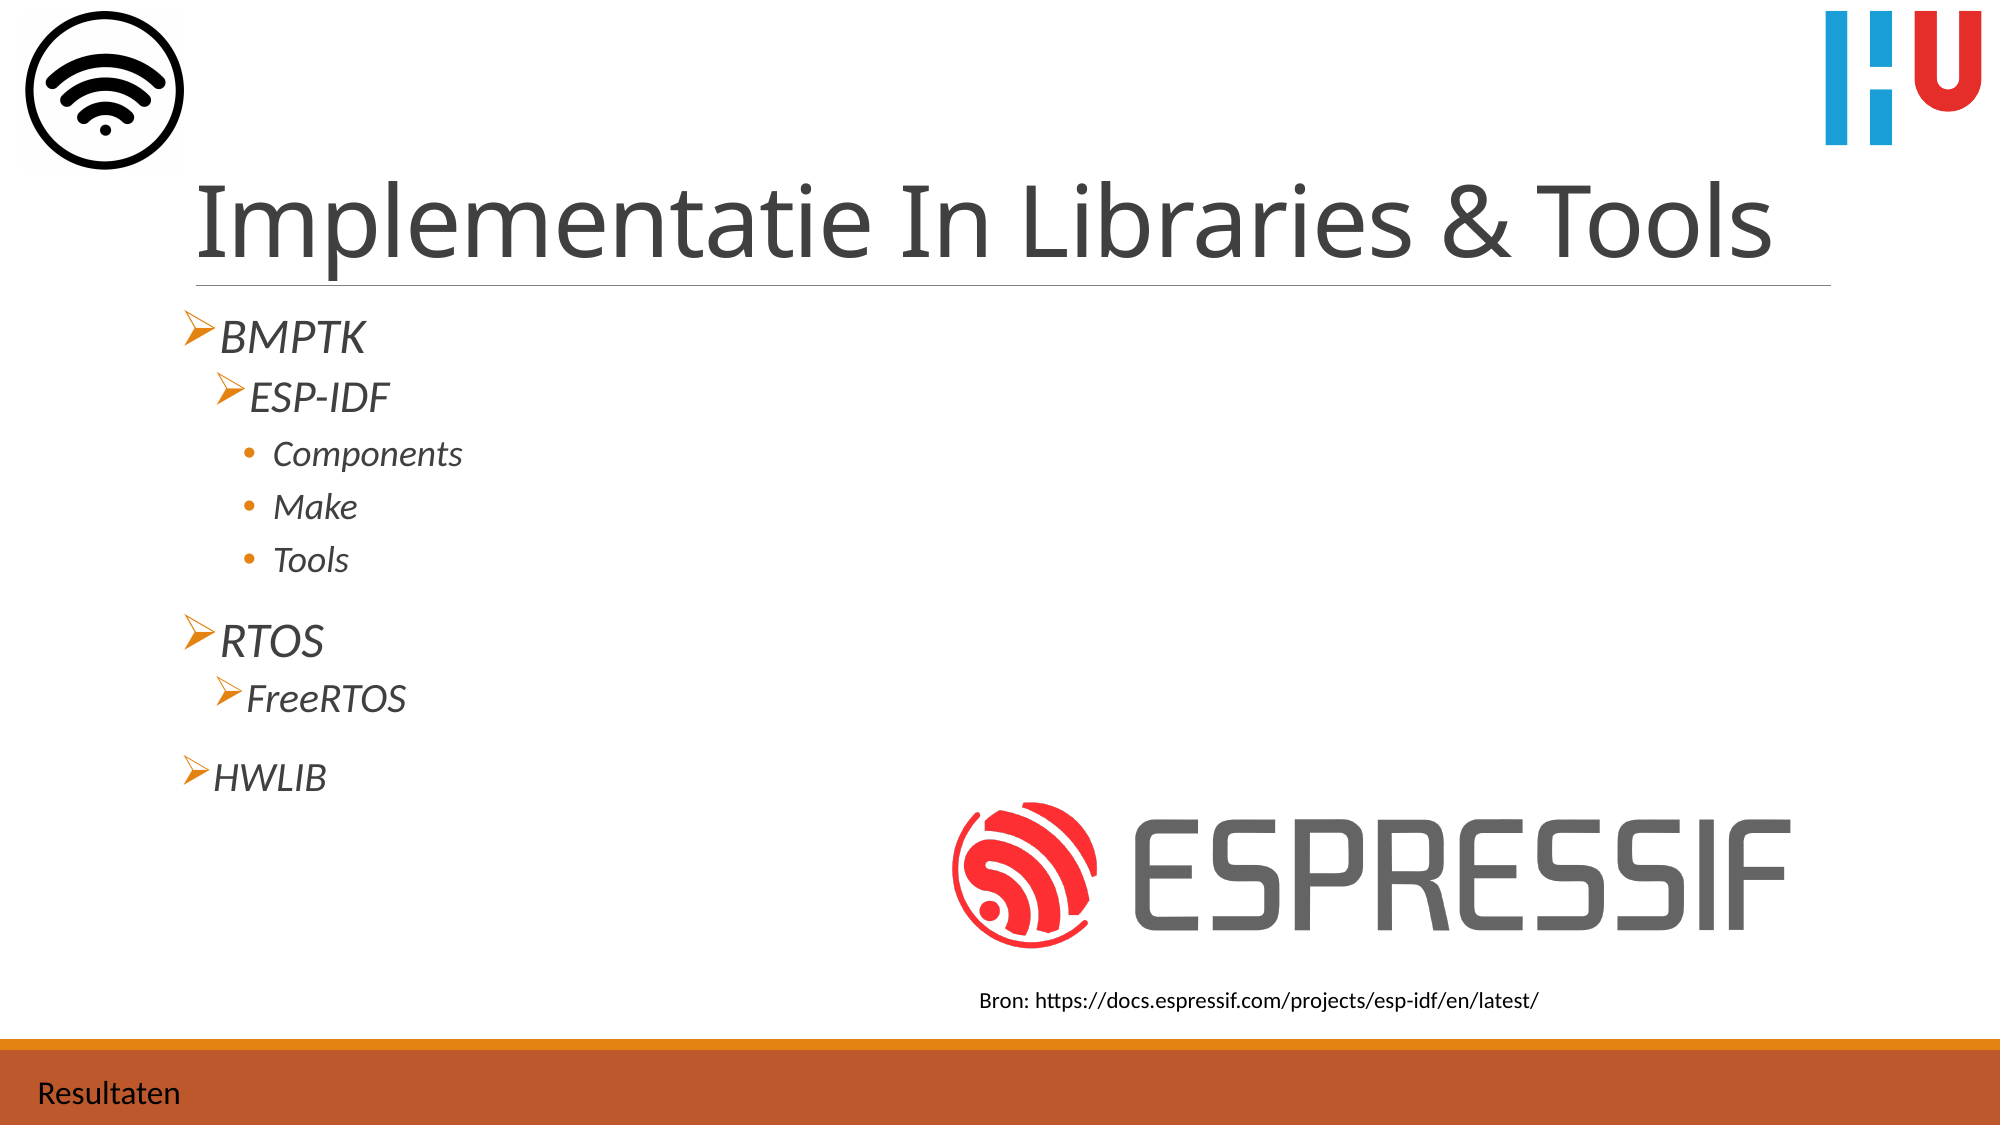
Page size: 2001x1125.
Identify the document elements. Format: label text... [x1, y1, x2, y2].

picture [1825, 10, 1988, 147]
text_box Bron: https://docs.espressif.com/projects/esp-idf/en/latest/ [964, 989, 1556, 1021]
text_box Resultaten [22, 1064, 428, 1119]
list BMPTK ESP-IDF Components Make Tools RTOS FreeRTOS HWLIB [180, 302, 1830, 993]
picture [22, 10, 185, 171]
picture [902, 769, 1831, 980]
title Implementatie In Libraries & Tools [180, 47, 1830, 285]
